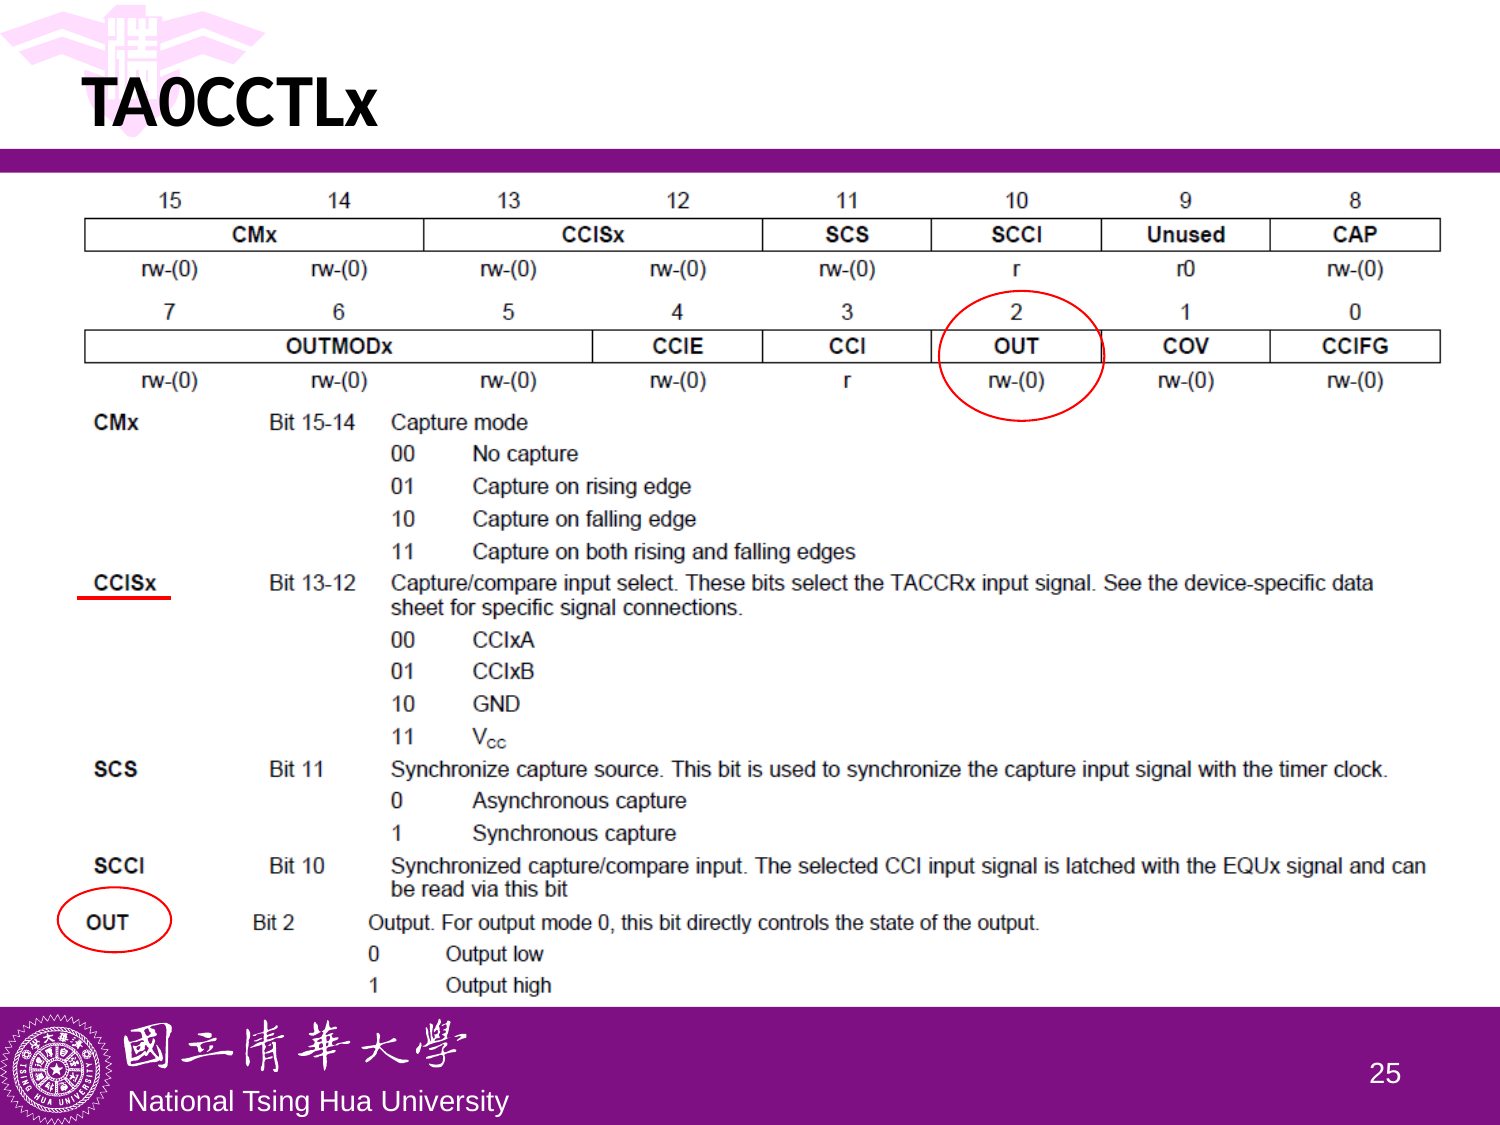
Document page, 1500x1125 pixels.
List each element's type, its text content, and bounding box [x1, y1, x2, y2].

text_box [56, 903, 76, 945]
title TA0CCTLx [66, 37, 1436, 149]
picture [64, 184, 1459, 1002]
slide_number 24 [1104, 1021, 1417, 1097]
